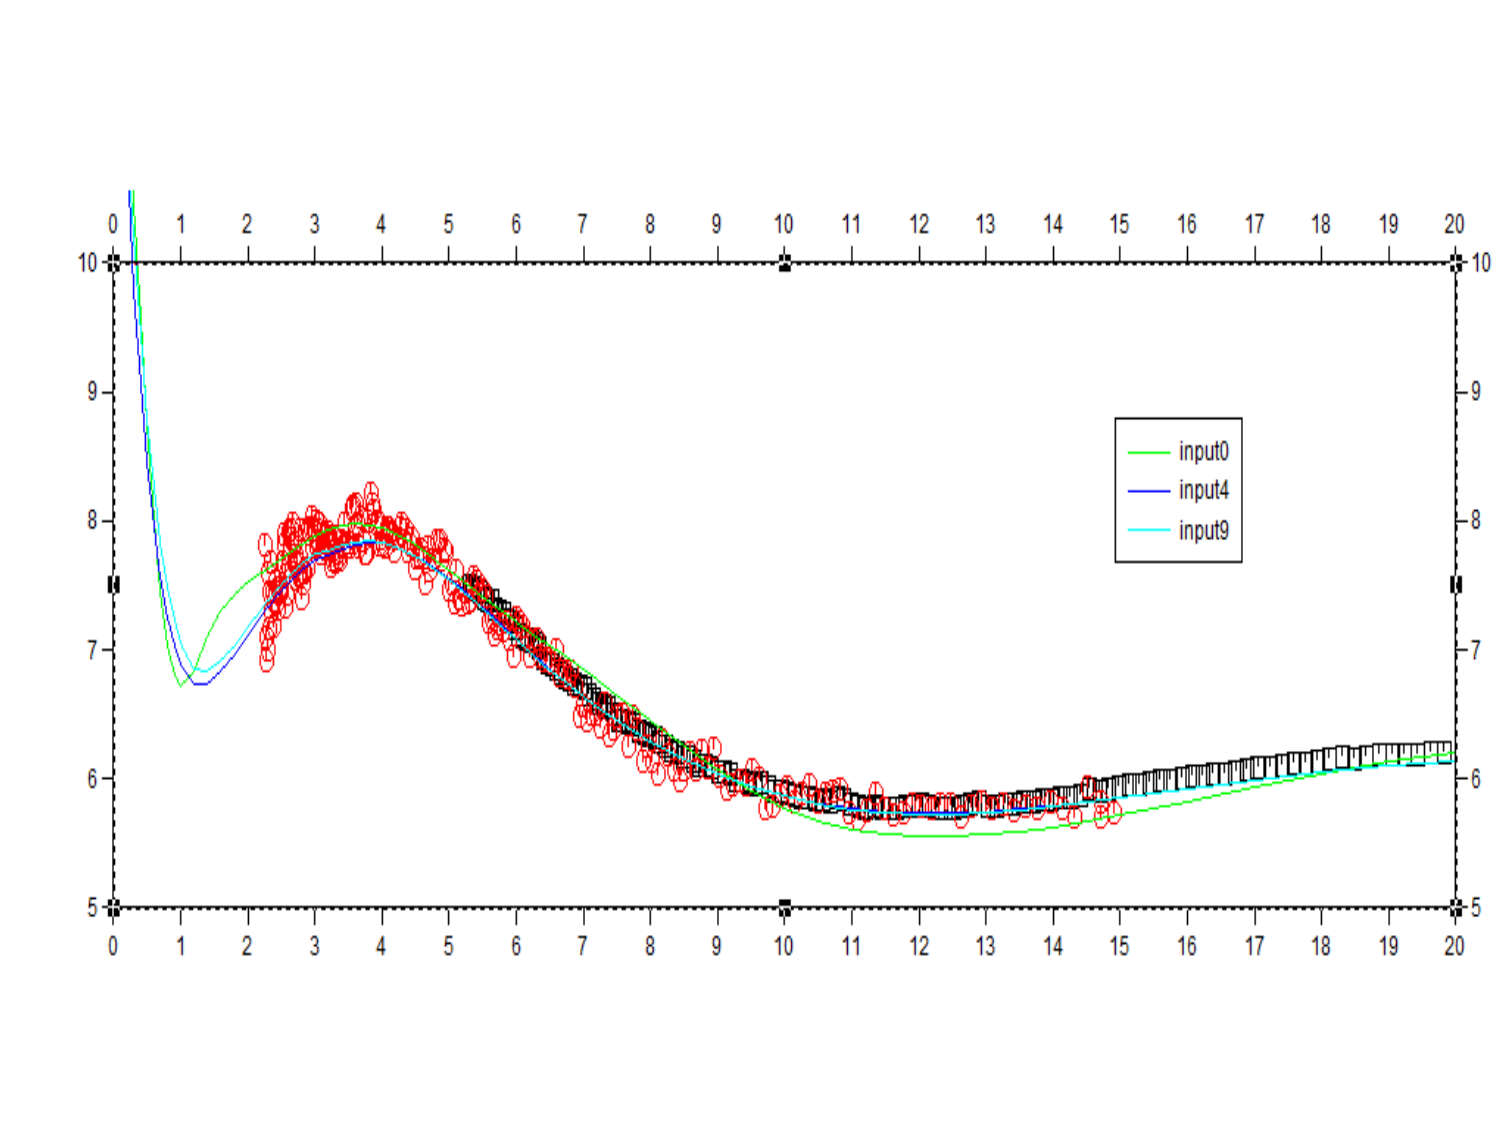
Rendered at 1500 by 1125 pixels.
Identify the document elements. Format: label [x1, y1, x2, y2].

list [0, 148, 1500, 1036]
